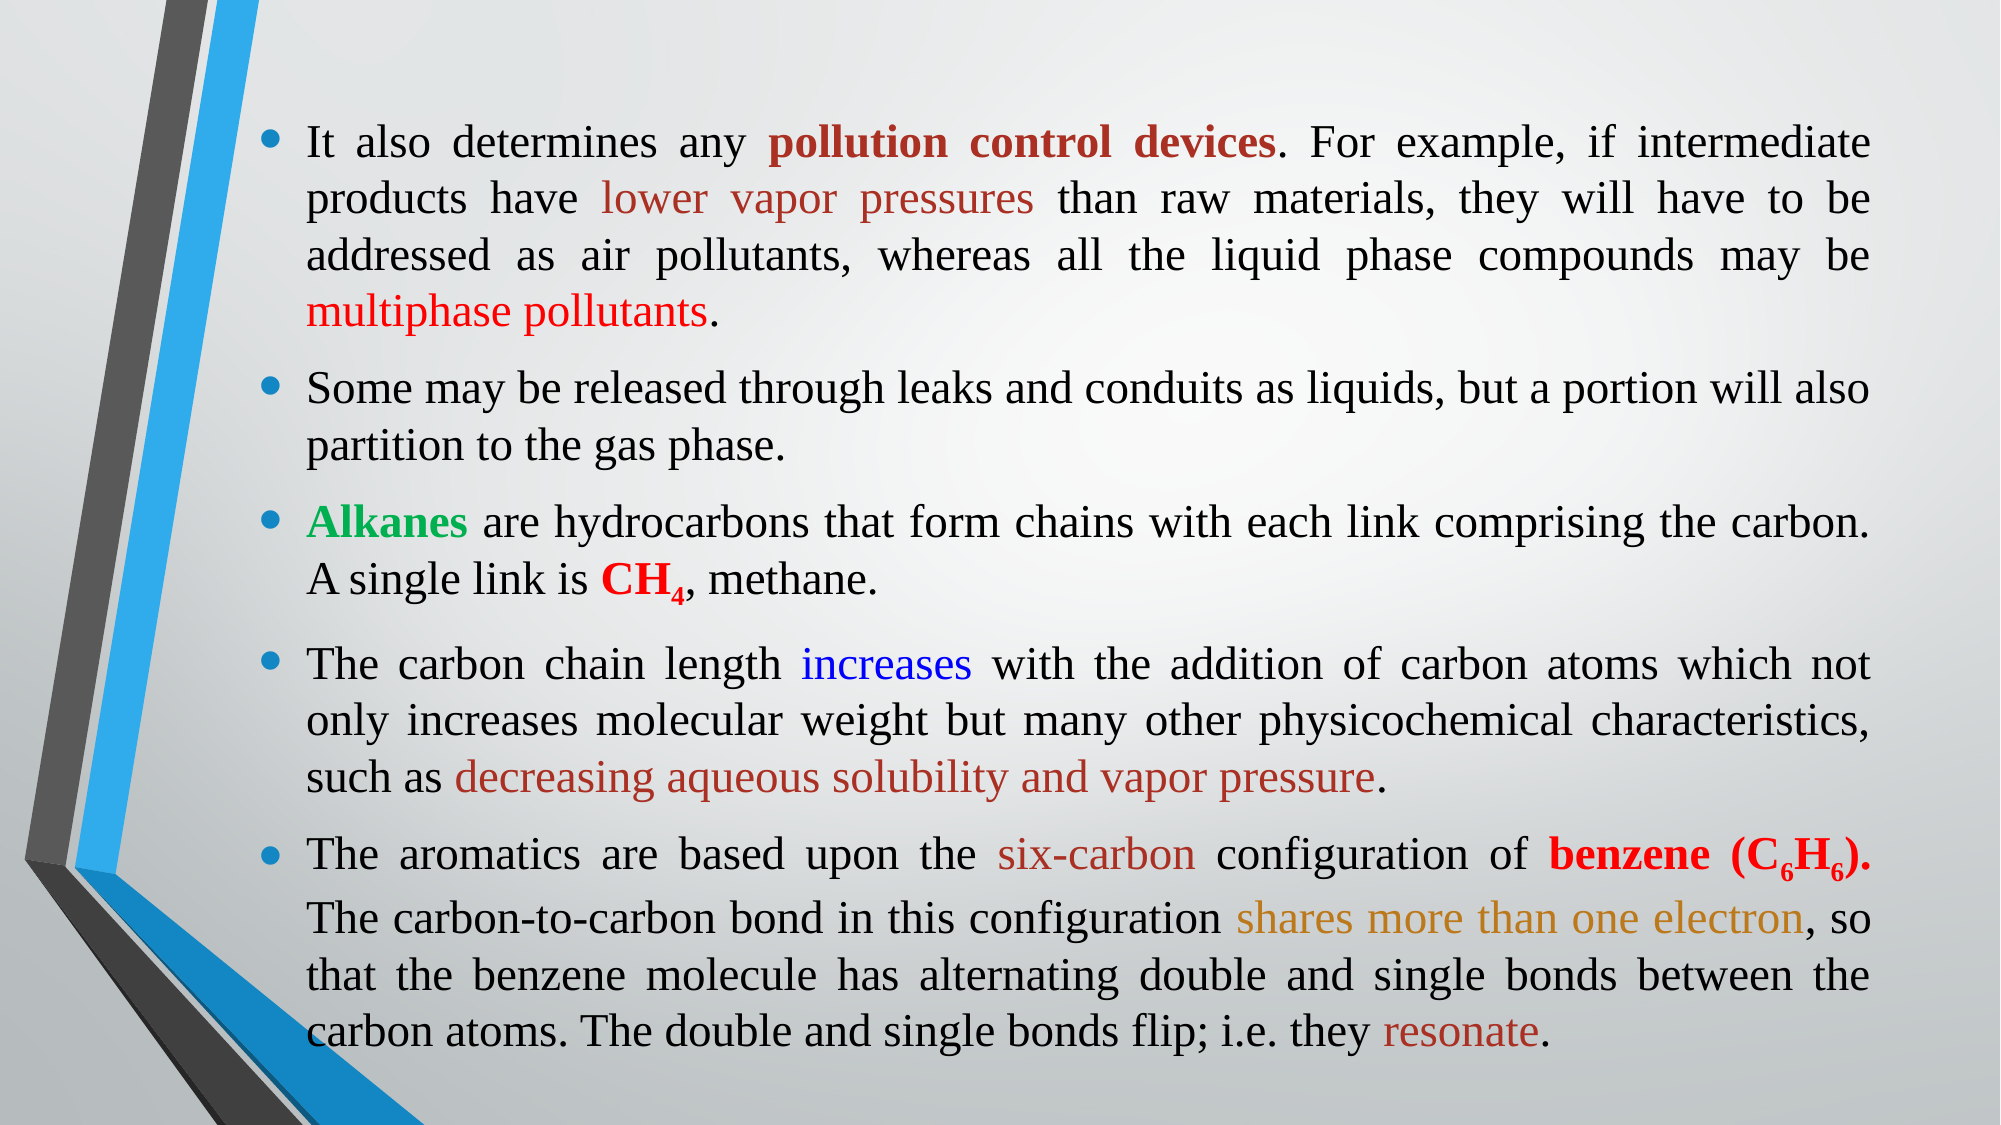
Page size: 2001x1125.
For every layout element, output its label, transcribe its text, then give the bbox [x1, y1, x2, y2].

list It also determines any pollution control devices. For example, if intermediate products have lower vapor pressures than raw materials, they will have to be addressed as air pollutants, whereas all the liquid phase compounds may be multiphase pollutants. Some may be released through leaks and conduits as liquids, but a portion will also partition to the gas phase. Alkanes are hydrocarbons that form chains with each link comprising the carbon. A single link is CH4, methane. The carbon chain length increases with the addition of carbon atoms which not only increases molecular weight but many other physicochemical characteristics, such as decreasing aqueous solubility and vapor pressure. The aromatics are based upon the six-carbon configuration of benzene (C6H6). The carbon-to-carbon bond in this configuration shares more than one electron, so that the benzene molecule has alternating double and single bonds between the carbon atoms. The double and single bonds flip; i.e. they resonate. [243, 98, 1887, 1068]
